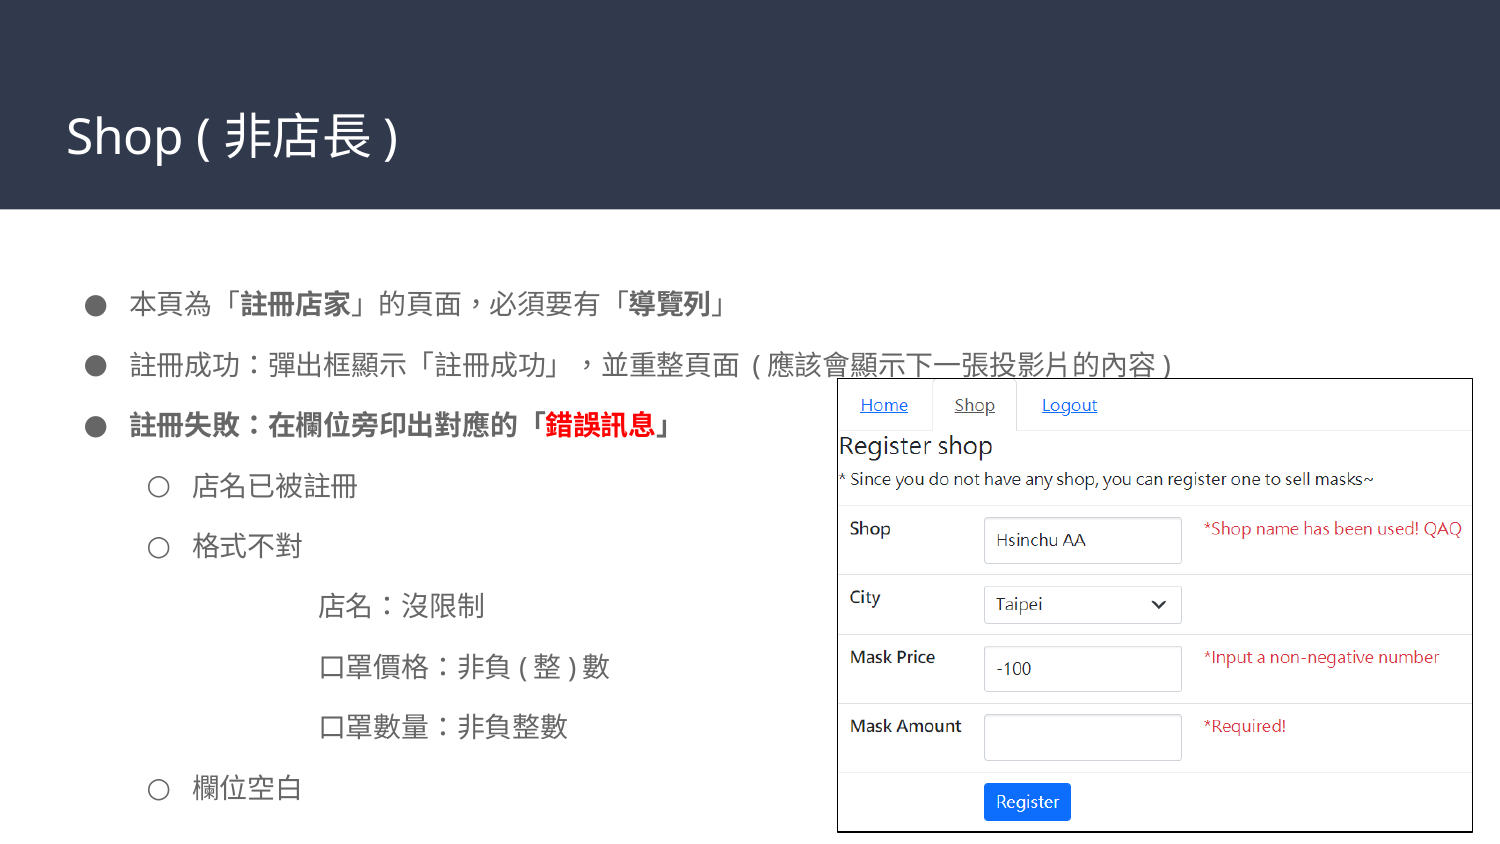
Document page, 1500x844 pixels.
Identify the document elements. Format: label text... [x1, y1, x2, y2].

picture [837, 379, 1473, 832]
title Shop (非店長) [51, 82, 1449, 185]
list 本頁為「註冊店家」的頁面，必須要有「導覽列」 註冊成功：彈出框顯示「註冊成功」，並重整頁面 (應該會顯示下一張投影片的內容) 註冊失敗：在欄位旁印出對應的「錯誤訊息」 店名已被註冊 格式不對 店名：沒限制 口罩價格：非負(整)數 口罩數量：非負整數 欄位空白 [51, 247, 1449, 822]
